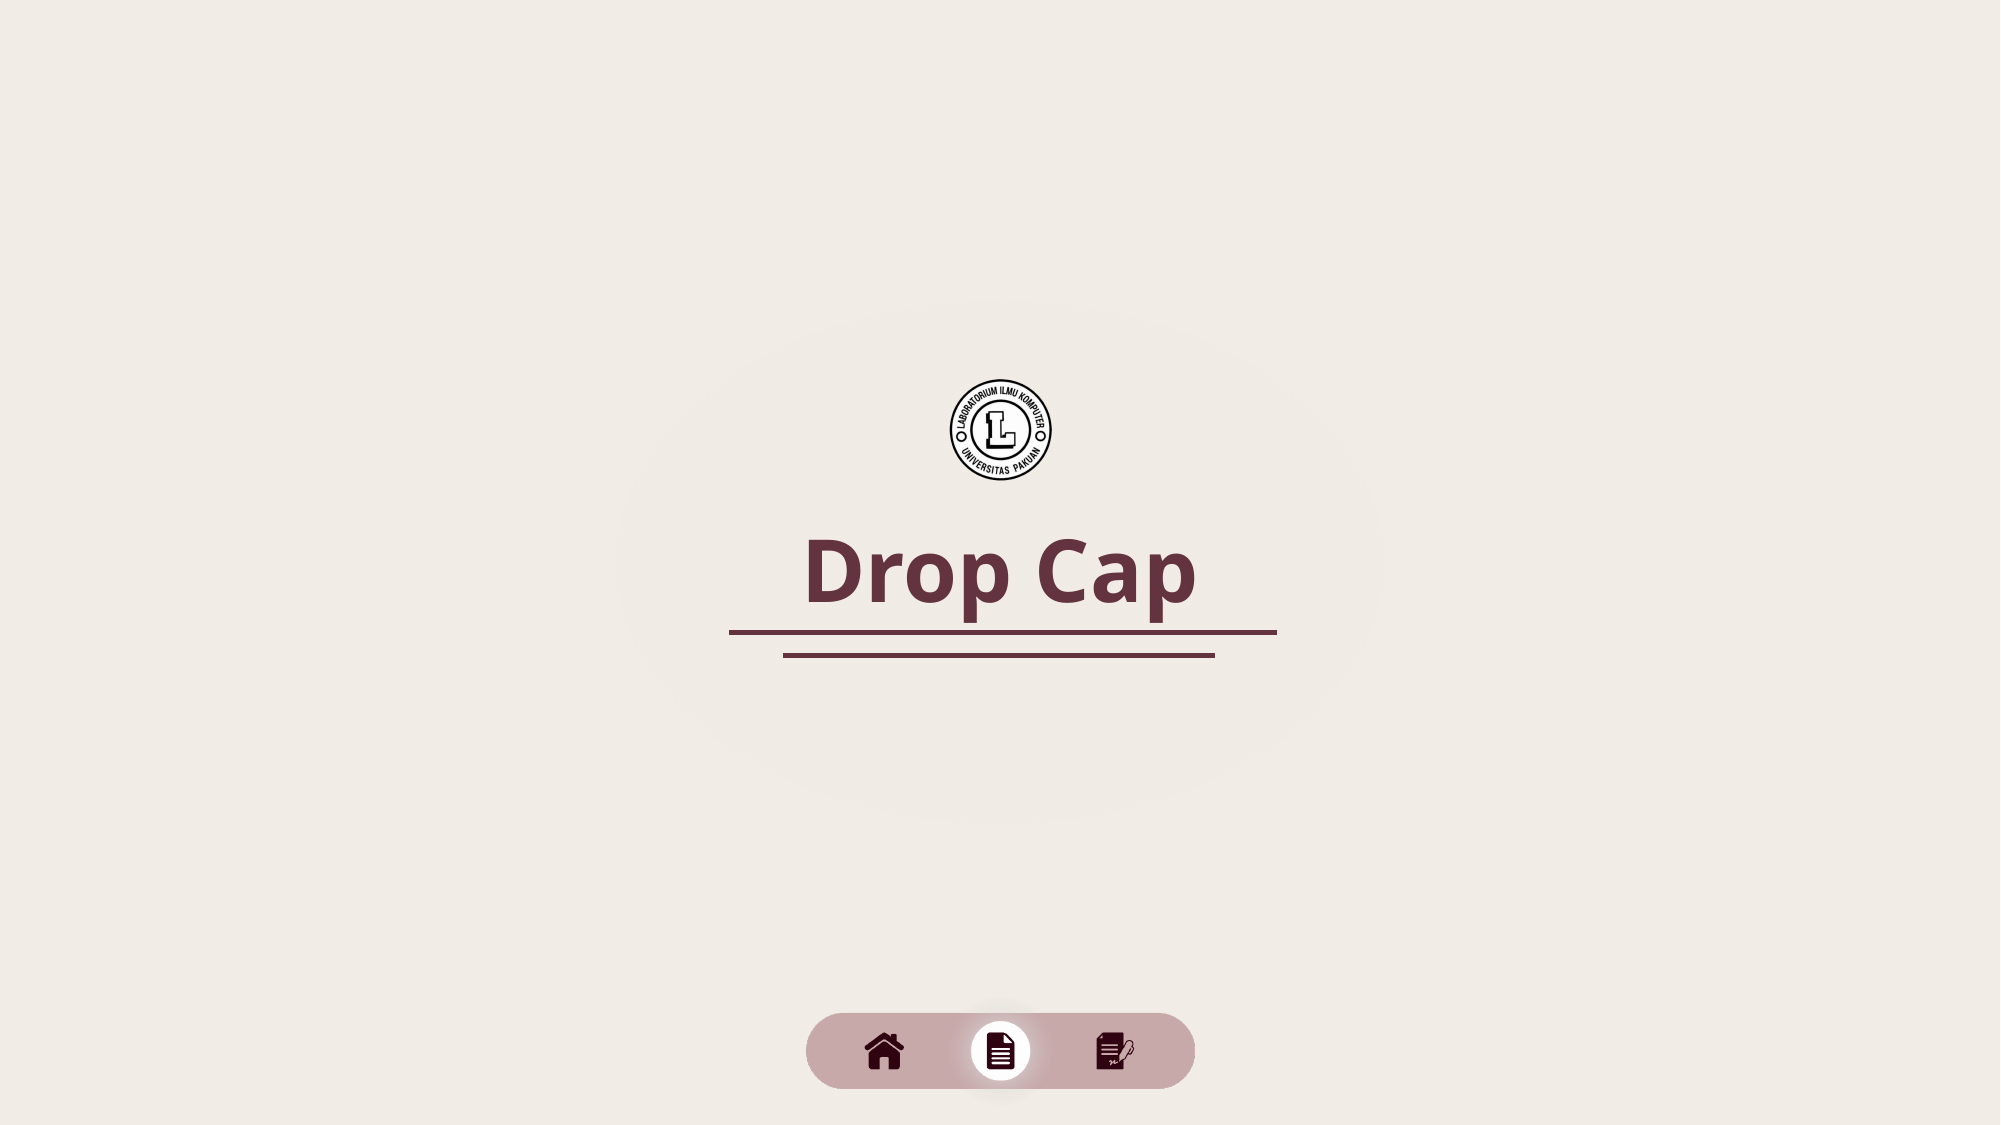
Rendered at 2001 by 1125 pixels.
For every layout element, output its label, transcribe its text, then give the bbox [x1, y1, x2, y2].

list Drop Cap [696, 510, 1304, 633]
picture [0, 0, 2001, 1125]
